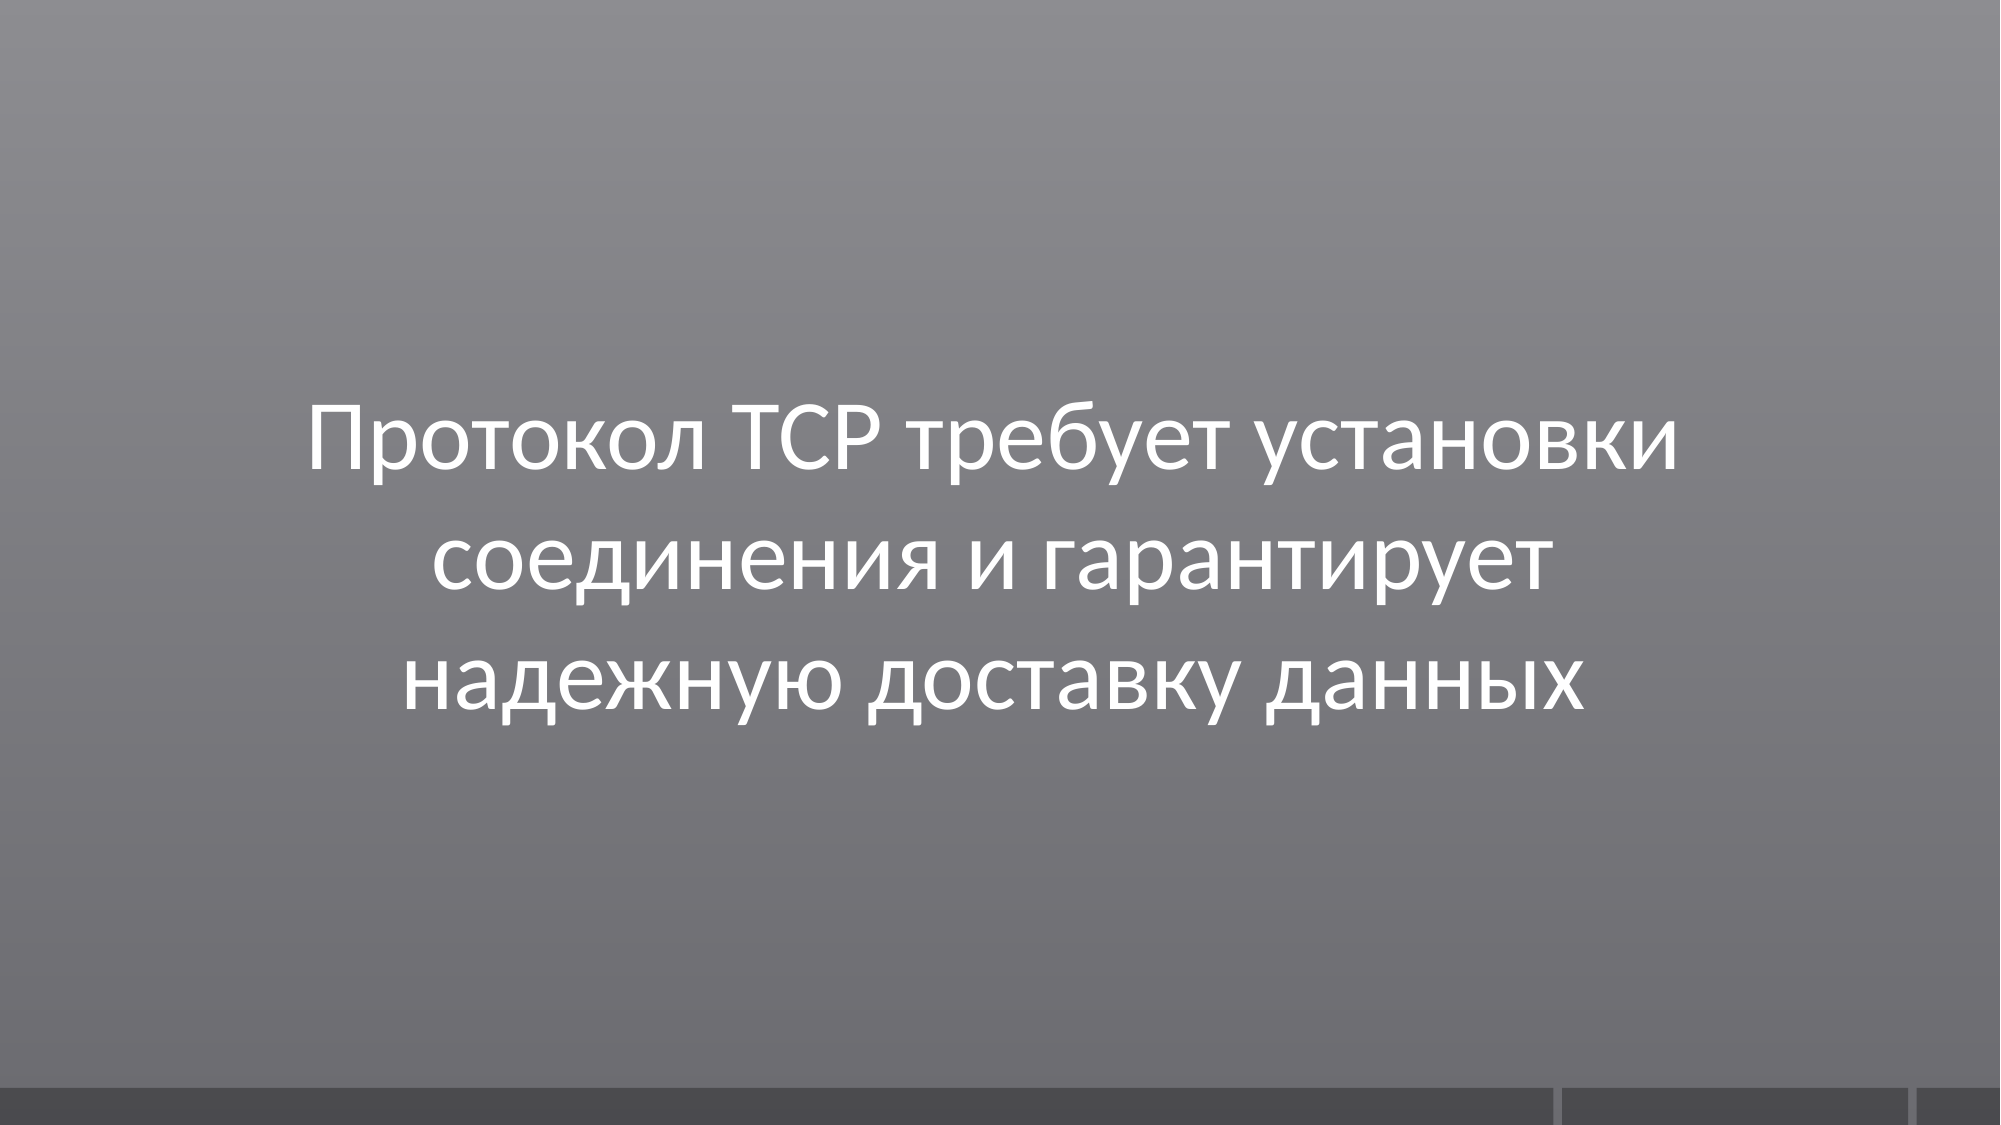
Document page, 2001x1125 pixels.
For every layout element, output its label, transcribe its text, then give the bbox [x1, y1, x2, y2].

text_box Протокол TCP требует установки соединения и гарантирует надежную доставку данных [212, 362, 1775, 738]
